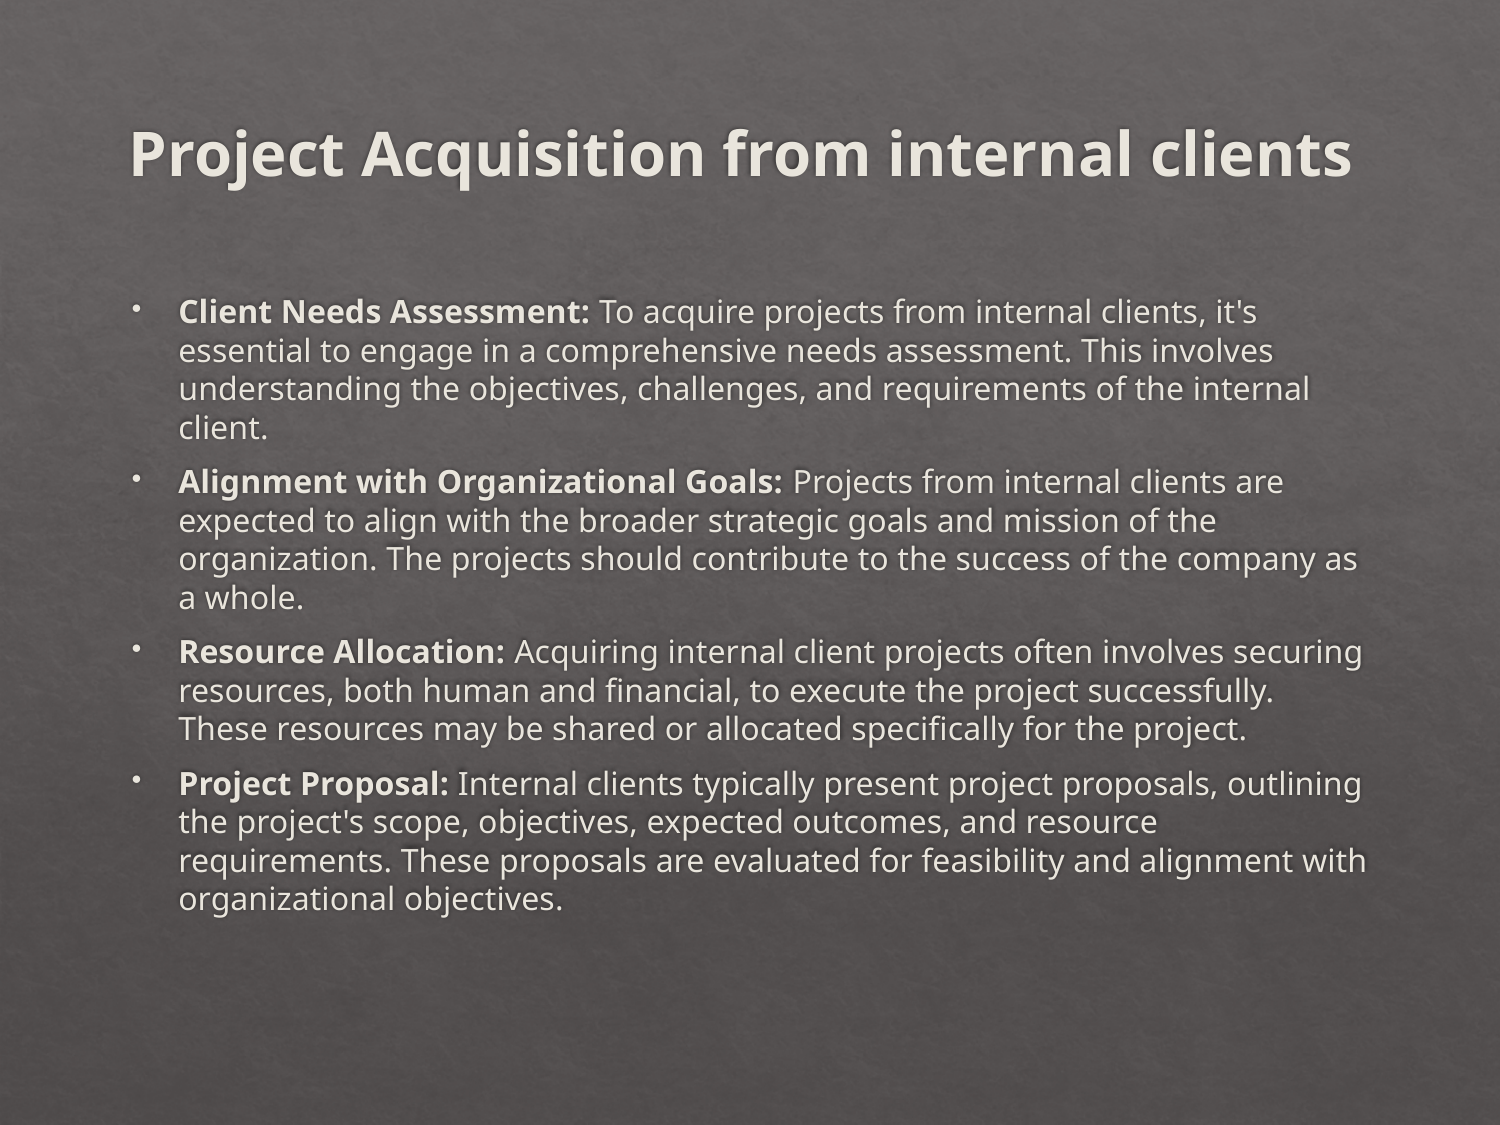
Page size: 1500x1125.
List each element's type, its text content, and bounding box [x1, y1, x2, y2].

list Client Needs Assessment: To acquire projects from internal clients, it's essential to engage in a comprehensive needs assessment. This involves understanding the objectives, challenges, and requirements of the internal client. Alignment with Organizational Goals: Projects from internal clients are expected to align with the broader strategic goals and mission of the organization. The projects should contribute to the success of the company as a whole. Resource Allocation: Acquiring internal client projects often involves securing resources, both human and financial, to execute the project successfully. These resources may be shared or allocated specifically for the project. Project Proposal: Internal clients typically present project proposals, outlining the project's scope, objectives, expected outcomes, and resource requirements. These proposals are evaluated for feasibility and alignment with organizational objectives. [112, 284, 1387, 950]
title Project Acquisition from internal clients [112, 72, 1387, 232]
